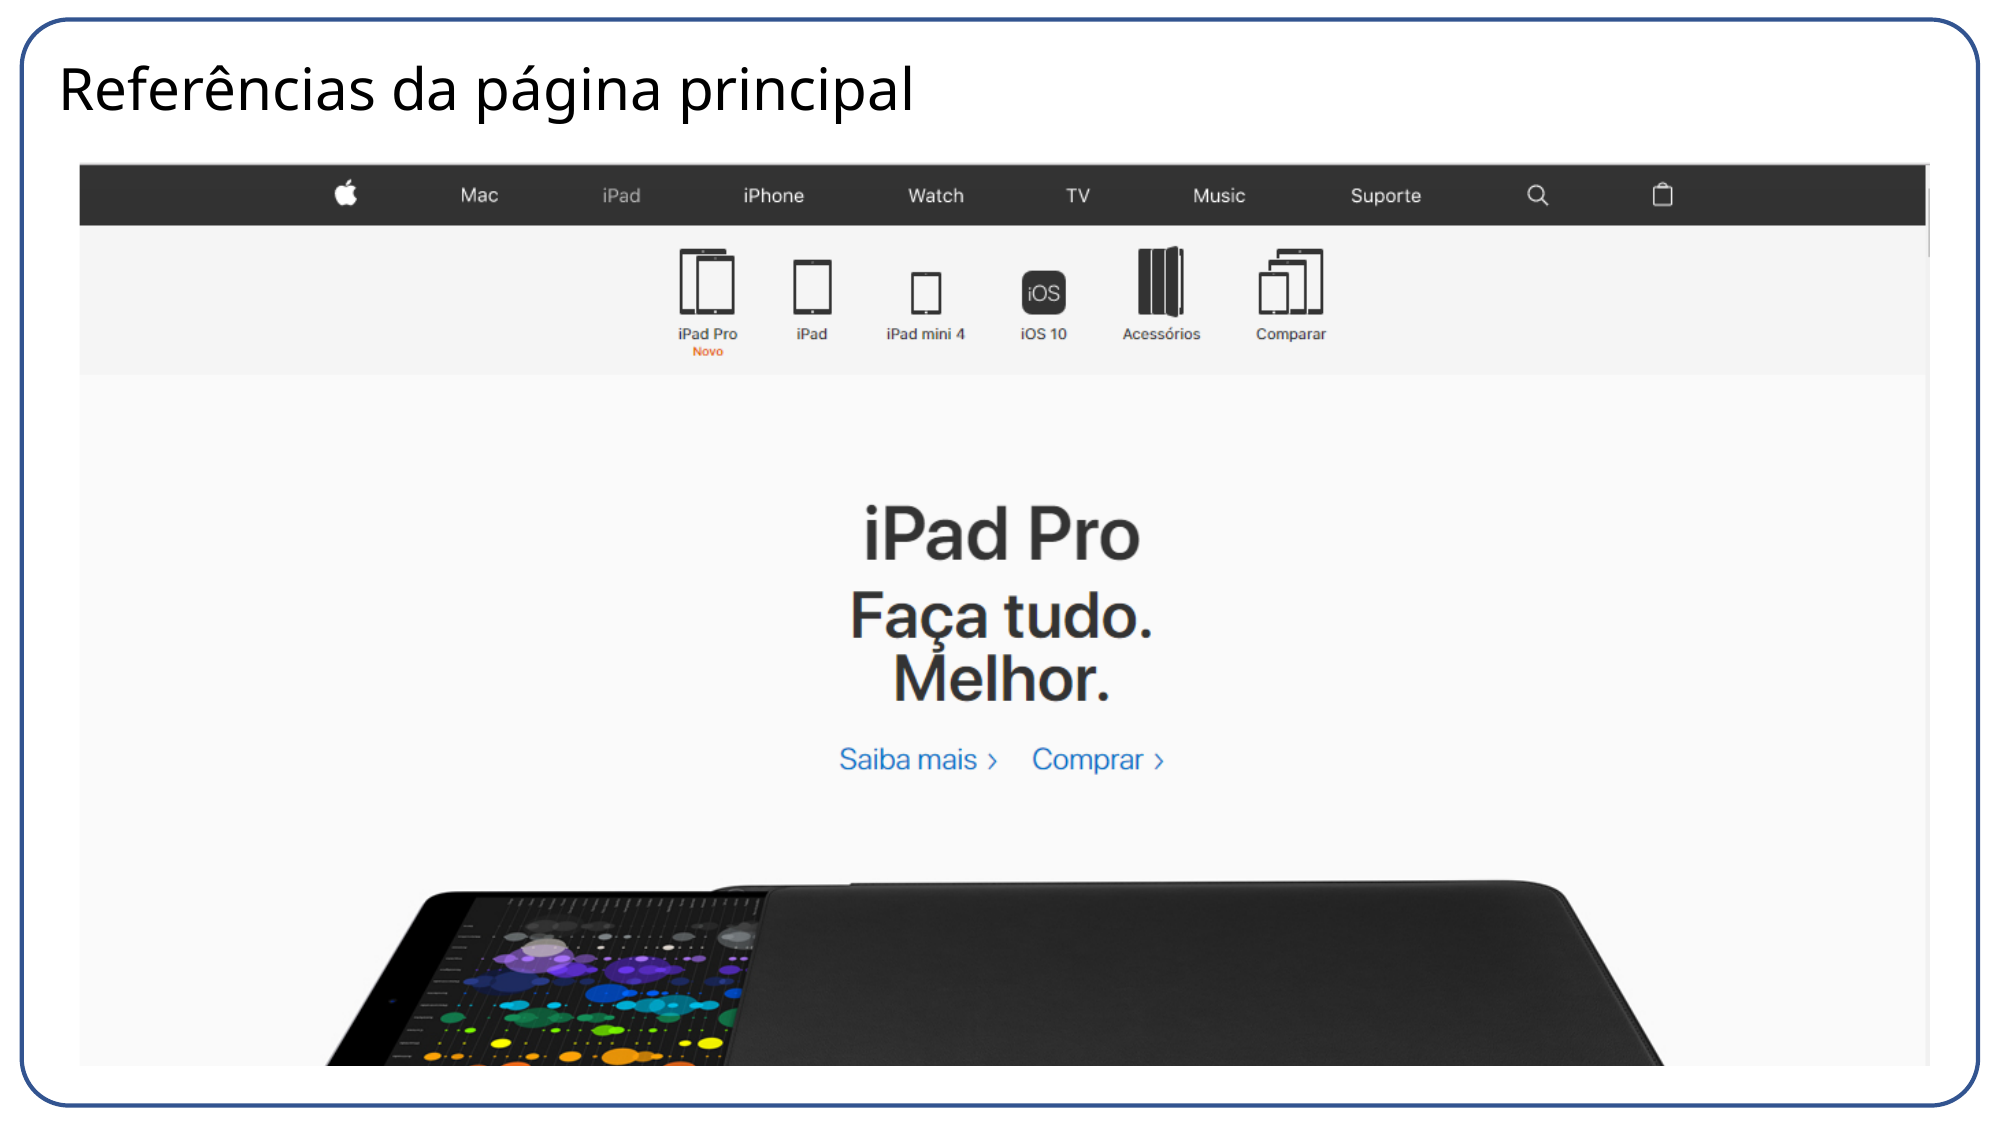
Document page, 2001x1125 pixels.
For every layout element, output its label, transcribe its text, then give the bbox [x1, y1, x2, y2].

picture [79, 162, 1930, 1066]
title Referências da página principal [43, 0, 1769, 201]
